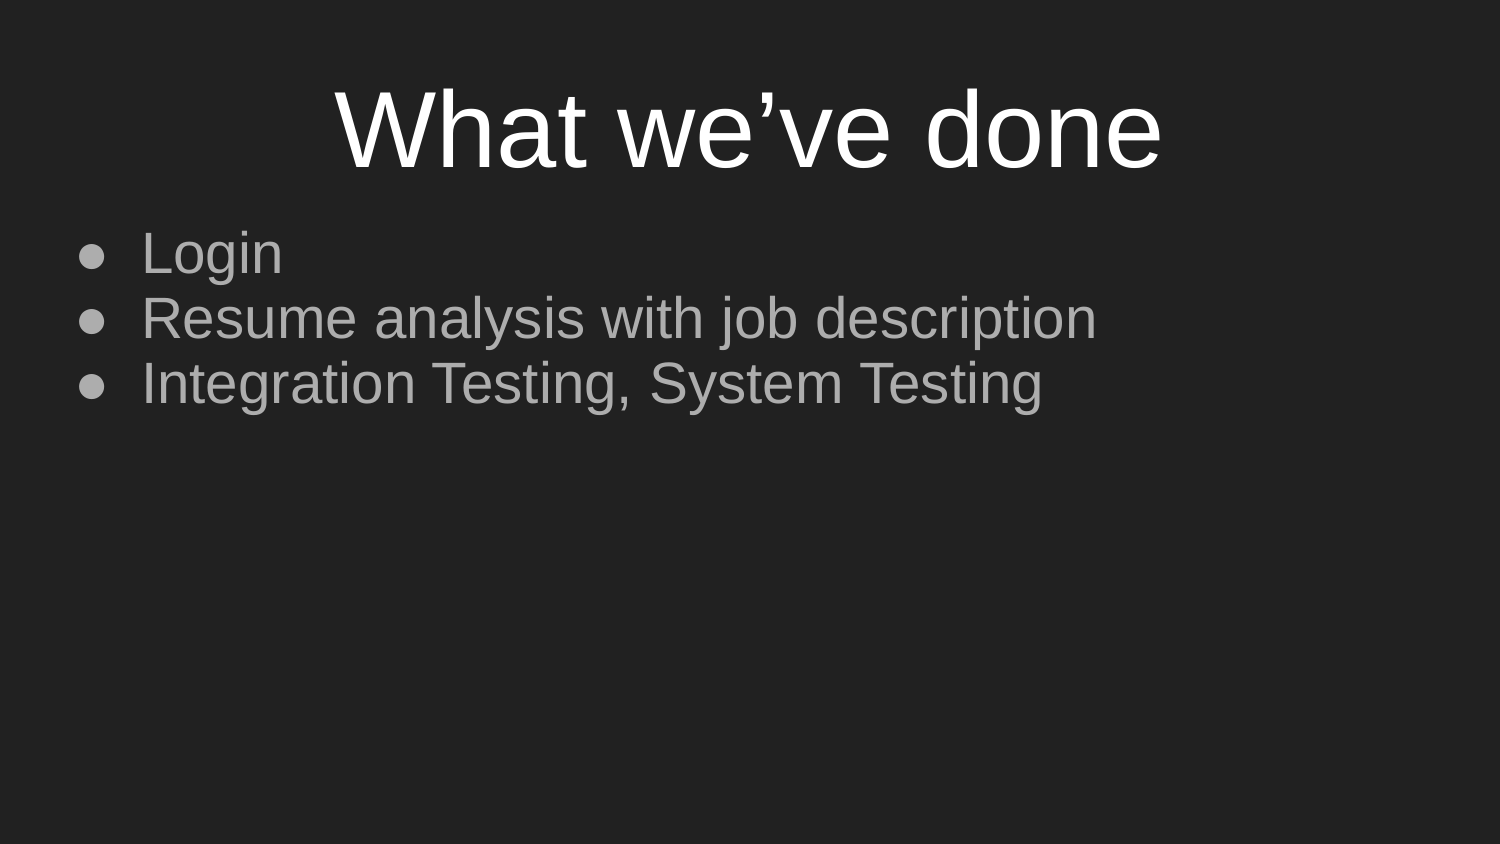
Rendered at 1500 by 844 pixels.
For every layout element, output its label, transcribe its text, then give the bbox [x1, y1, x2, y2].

subtitle Login Resume analysis with job description Integration Testing, System Testing [51, 205, 1449, 777]
title What we’ve done [51, 40, 1449, 205]
